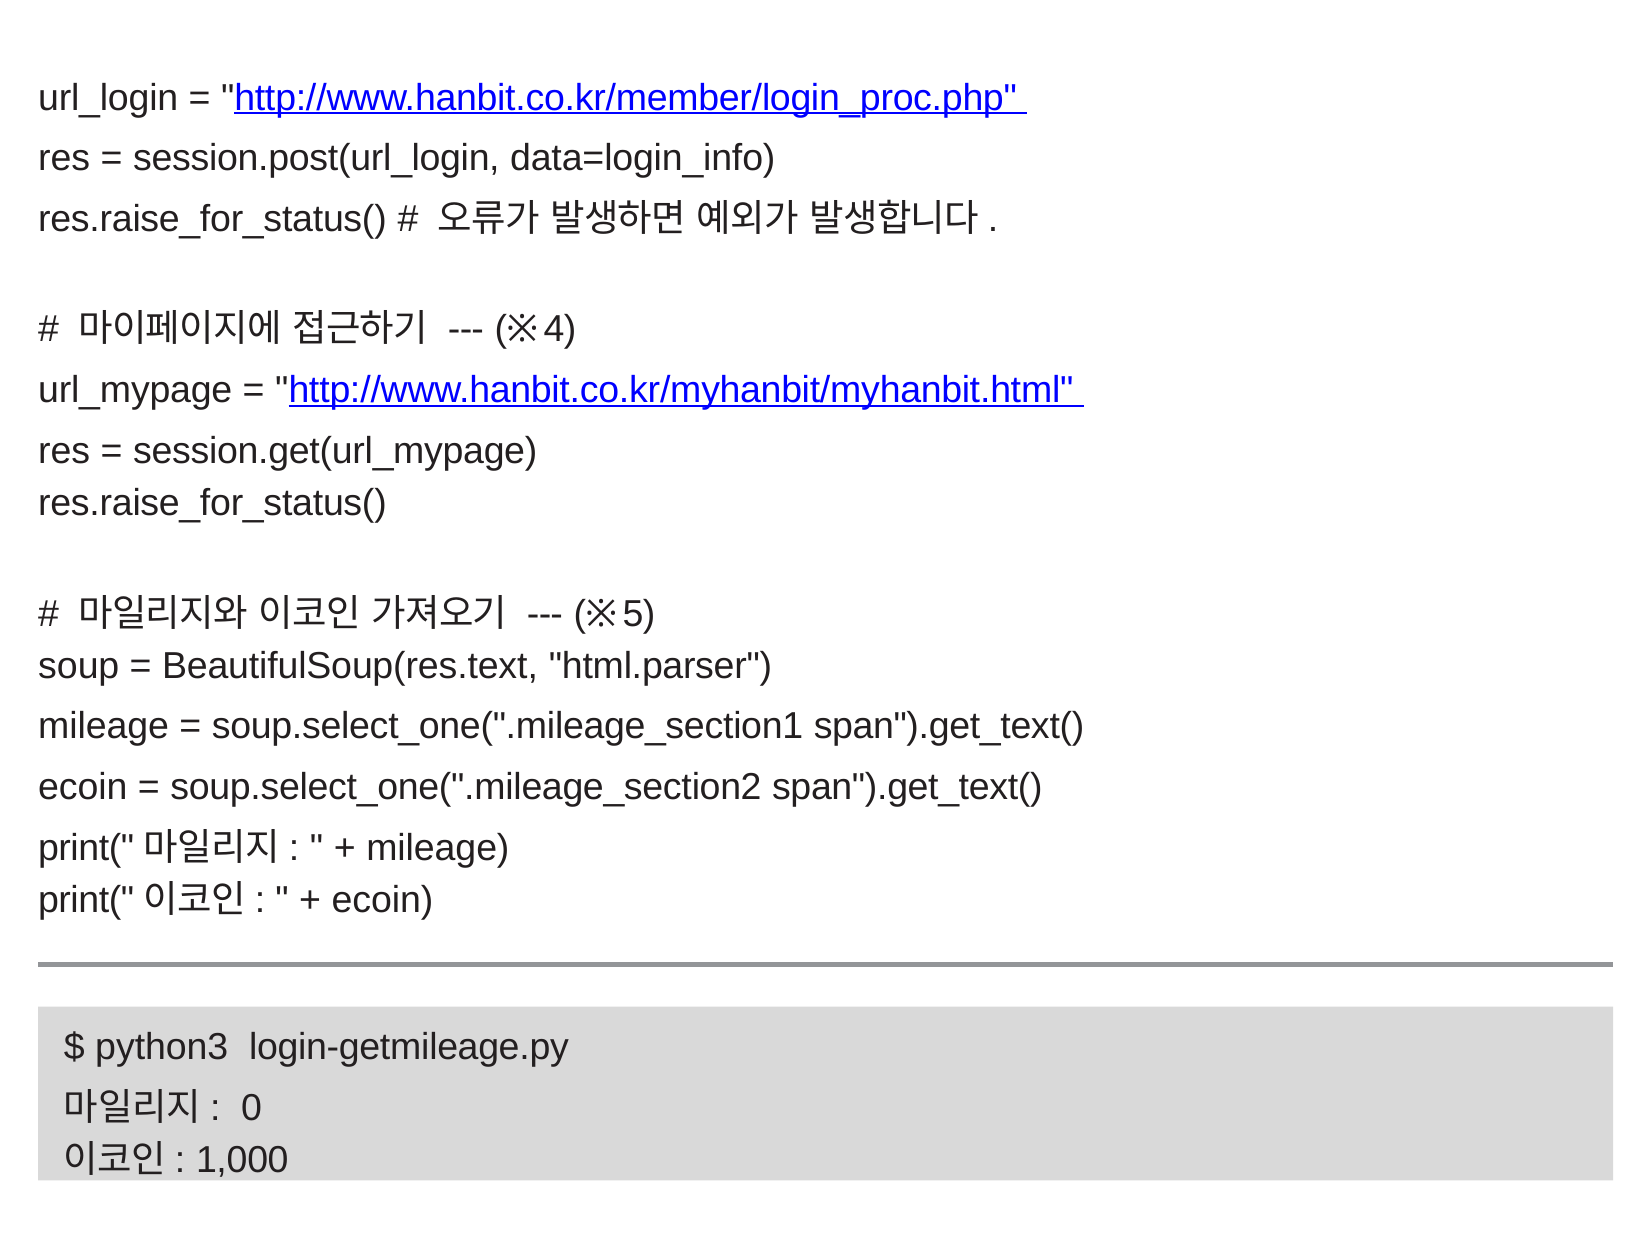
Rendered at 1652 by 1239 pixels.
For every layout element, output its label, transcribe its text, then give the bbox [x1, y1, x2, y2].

text_box url_login = "http://www.hanbit.co.kr/member/login_proc.php" res = session.post(url_login, data=login_info) res.raise_for_status() # 오류가 발생하면 예외가 발생합니다. # 마이페이지에 접근하기 --- (※4) url_mypage = "http://www.hanbit.co.kr/myhanbit/myhanbit.html" res = session.get(url_mypage) res.raise_for_status() # 마일리지와 이코인 가져오기 --- (※5) soup = BeautifulSoup(res.text, "html.parser") mileage = soup.select_one(".mileage_section1 span").get_text() ecoin = soup.select_one(".mileage_section2 span").get_text() print("마일리지: " + mileage) print("이코인: " + ecoin) [38, 56, 1639, 972]
text_box $ python3 login-getmileage.py 마일리지: 0 이코인: 1,000 [38, 1006, 1614, 1181]
